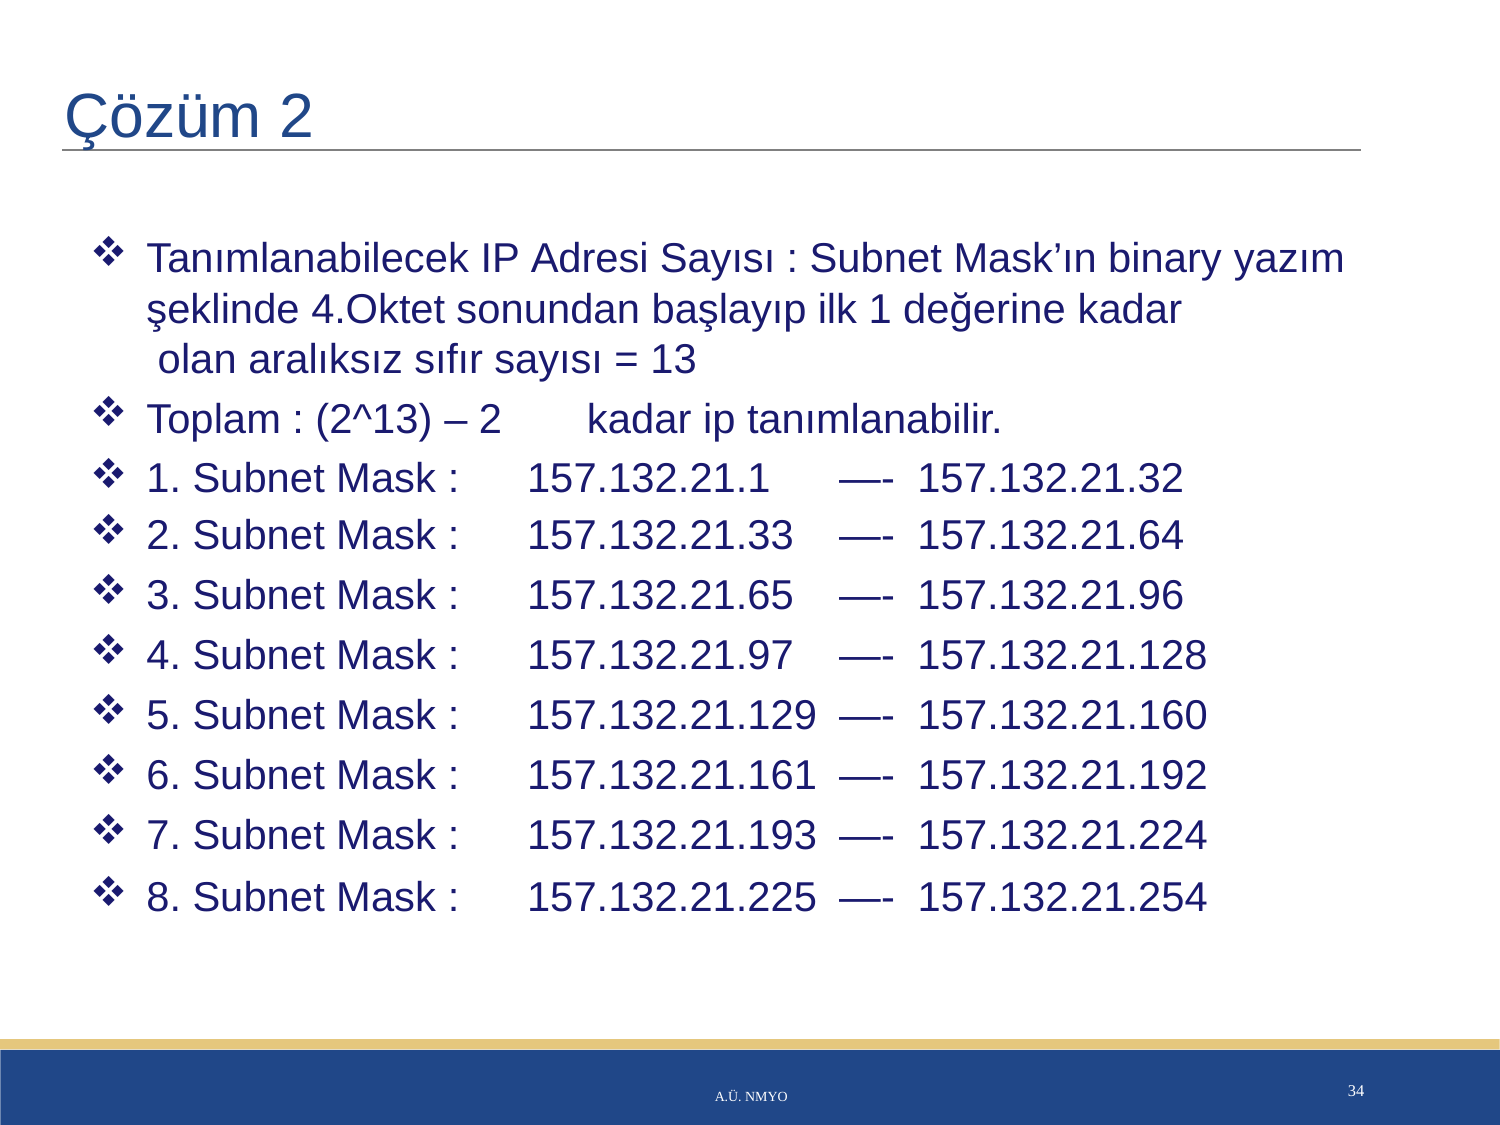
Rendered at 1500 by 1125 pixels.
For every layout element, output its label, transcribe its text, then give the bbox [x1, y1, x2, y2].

table_header —- [828, 455, 906, 509]
table_header 157.132.21.1 [493, 455, 828, 509]
table_cell 157.132.21.128 [906, 629, 1213, 689]
table_cell 157.132.21.192 [906, 749, 1213, 809]
table_cell —- [828, 869, 906, 922]
table_cell 157.132.21.64 [906, 509, 1213, 569]
table_cell 3. Subnet Mask : [85, 569, 493, 629]
table_cell 157.132.21.97 [493, 629, 828, 689]
table_cell —- [828, 809, 906, 869]
slide_number 34 [1218, 1059, 1380, 1120]
table_cell 157.132.21.160 [906, 689, 1213, 749]
footer A.Ü. NMYO [453, 922, 1047, 1125]
table_cell 157.132.21.254 [906, 869, 1213, 922]
table_cell 157.132.21.225 [493, 869, 828, 922]
table_cell 157.132.21.65 [493, 569, 828, 629]
table_cell —- [828, 629, 906, 689]
table_cell 7. Subnet Mask : [85, 809, 493, 869]
table_cell 8. Subnet Mask : [85, 869, 493, 922]
table_cell 157.132.21.161 [493, 749, 828, 809]
title Çözüm 2 [62, 0, 1438, 150]
table_cell 157.132.21.33 [493, 509, 828, 569]
table_cell —- [828, 509, 906, 569]
table_cell 157.132.21.193 [493, 809, 828, 869]
table_cell 5. Subnet Mask : [85, 689, 493, 749]
text_box Tanımlanabilecek IP Adresi Sayısı : Subnet Mask’ın binary yazım şeklinde 4.Oktet sonundan başlayıp ilk 1 değerine kadar olan aralıksız sıfır sayısı = 13 Toplam : (2^13) – 2 kadar ip tanımlanabilir. [87, 229, 1352, 442]
table_header 1. Subnet Mask : [85, 455, 493, 509]
table_cell 2. Subnet Mask : [85, 509, 493, 569]
table_cell 6. Subnet Mask : [85, 749, 493, 809]
table_cell 4. Subnet Mask : [85, 629, 493, 689]
table_header 157.132.21.32 [906, 455, 1213, 509]
table_cell 157.132.21.96 [906, 569, 1213, 629]
table_cell 157.132.21.129 [493, 689, 828, 749]
table_cell —- [828, 569, 906, 629]
table_cell —- [828, 749, 906, 809]
table_cell —- [828, 689, 906, 749]
table_cell 157.132.21.224 [906, 809, 1213, 869]
